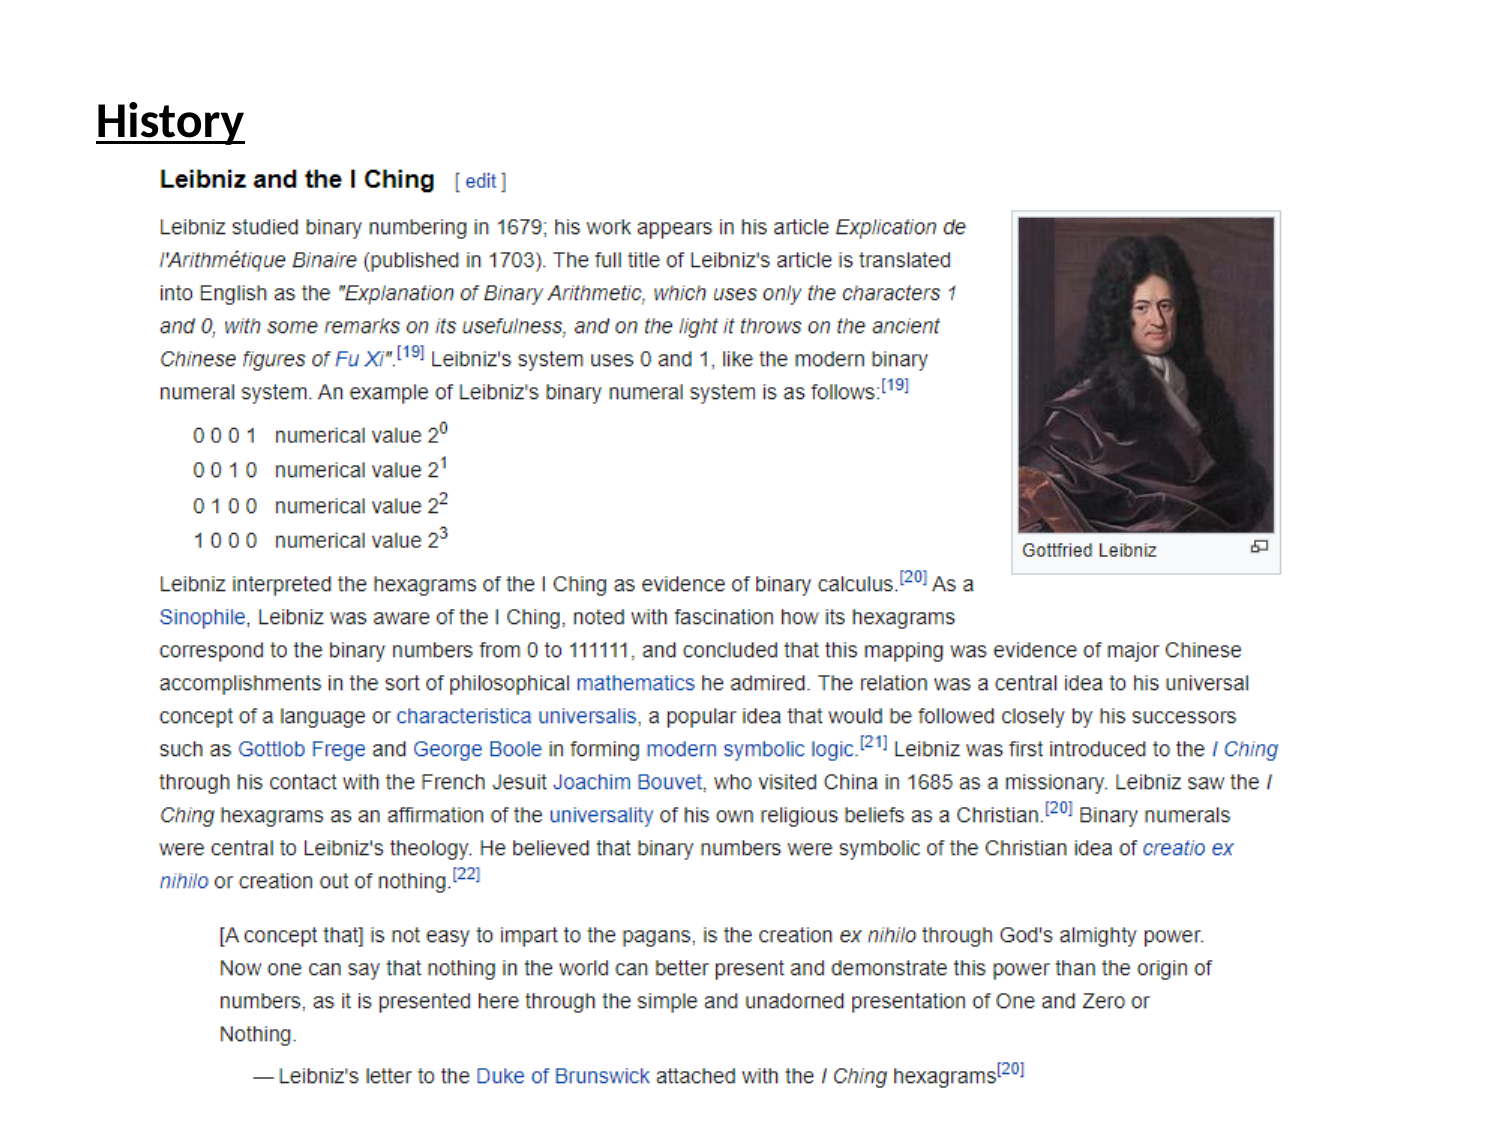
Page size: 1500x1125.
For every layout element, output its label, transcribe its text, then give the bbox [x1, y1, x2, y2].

picture [146, 149, 1301, 1107]
text_box History [80, 79, 1449, 220]
